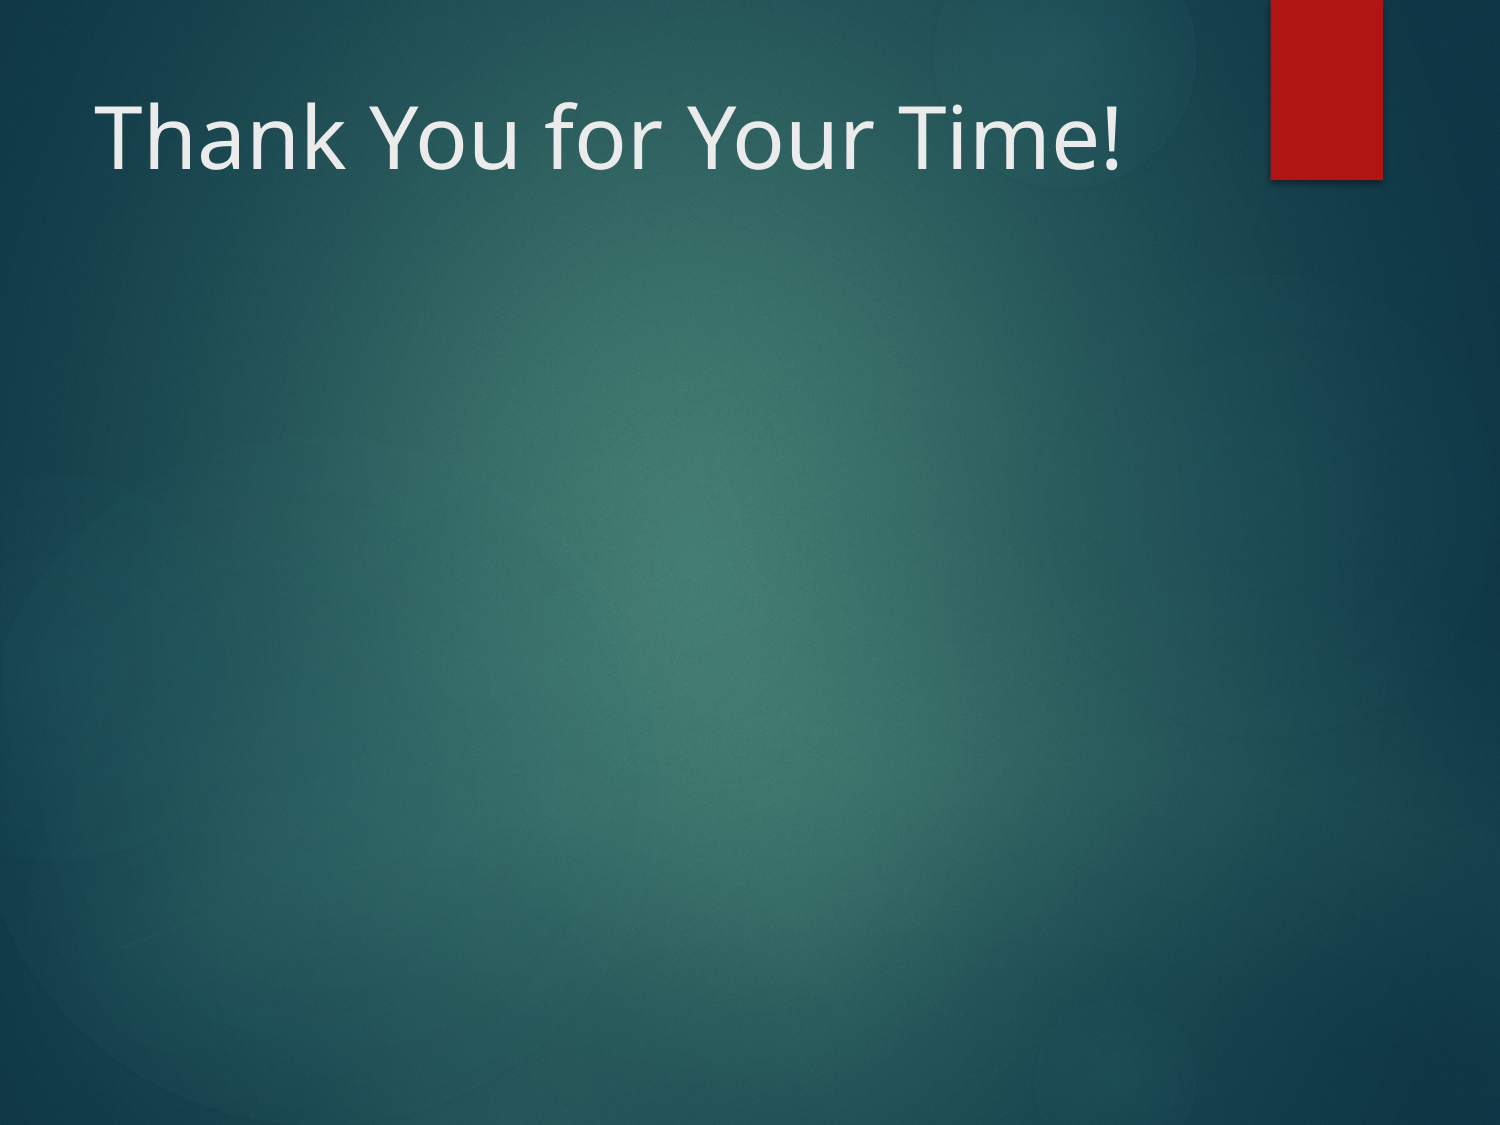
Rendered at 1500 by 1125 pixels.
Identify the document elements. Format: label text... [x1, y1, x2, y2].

title Thank You for Your Time! [79, 74, 1237, 304]
